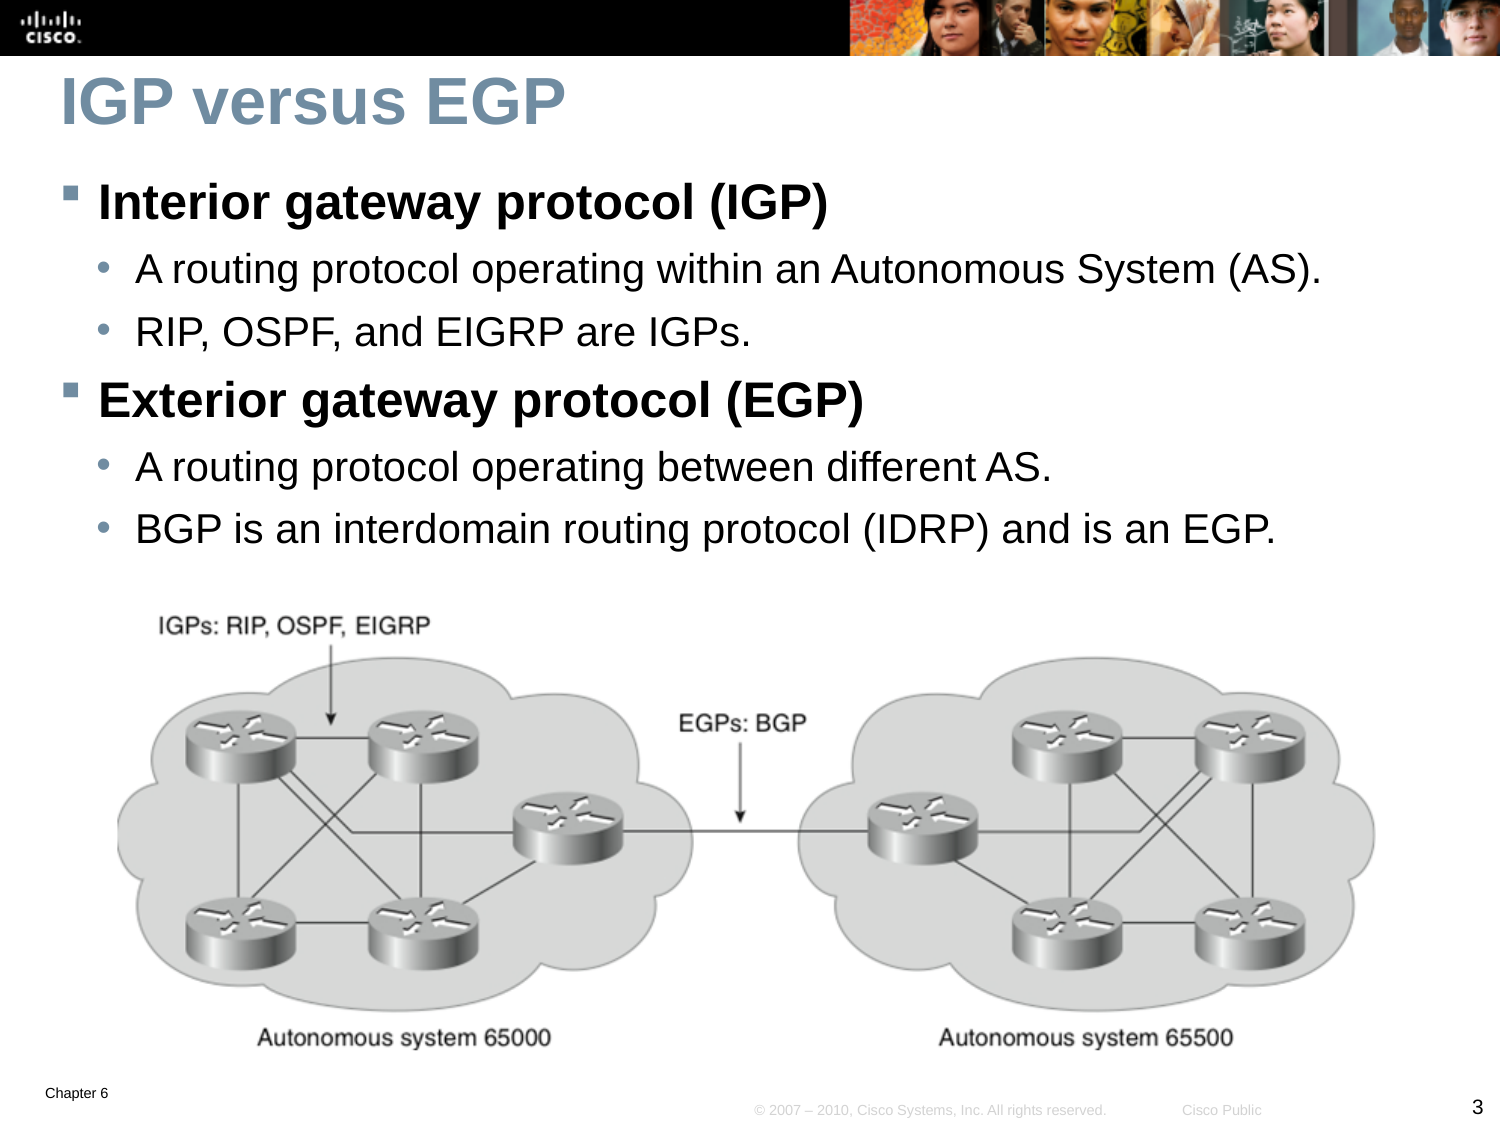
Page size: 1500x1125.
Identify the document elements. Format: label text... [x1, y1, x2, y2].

picture [0, 0, 1500, 56]
list Interior gateway protocol (IGP) A routing protocol operating within an Autonomous System (AS). RIP, OSPF, and EIGRP are IGPs. Exterior gateway protocol (EGP) A routing protocol operating between different AS. BGP is an interdomain routing protocol (IDRP) and is an EGP. [45, 162, 1444, 566]
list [95, 593, 1394, 1074]
title IGP versus EGP [45, 59, 1444, 150]
